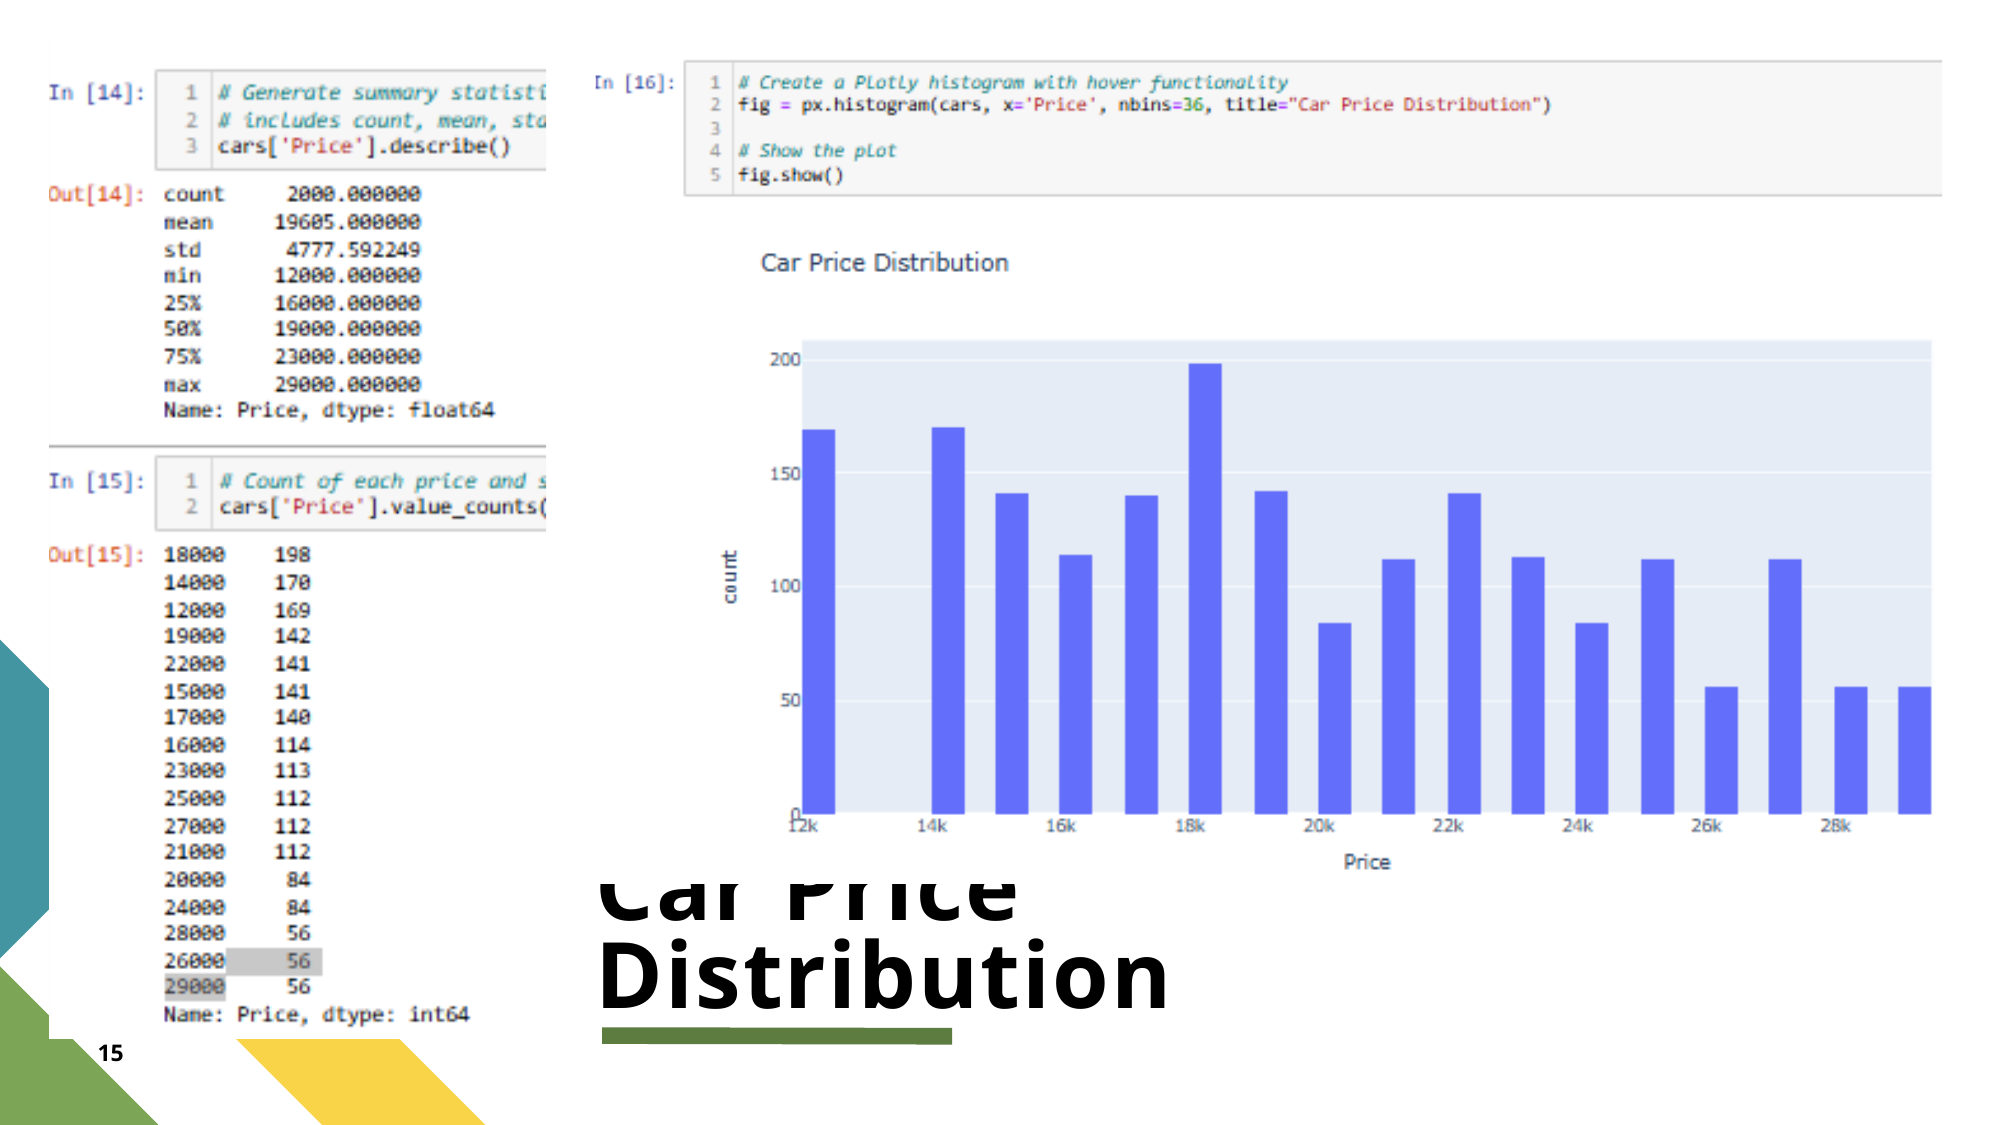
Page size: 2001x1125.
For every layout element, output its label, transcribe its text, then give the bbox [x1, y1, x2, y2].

slide_number 15 [97, 1039, 184, 1080]
picture [595, 41, 1943, 884]
title Car Price Distribution [595, 918, 1535, 1027]
picture [49, 37, 547, 1039]
